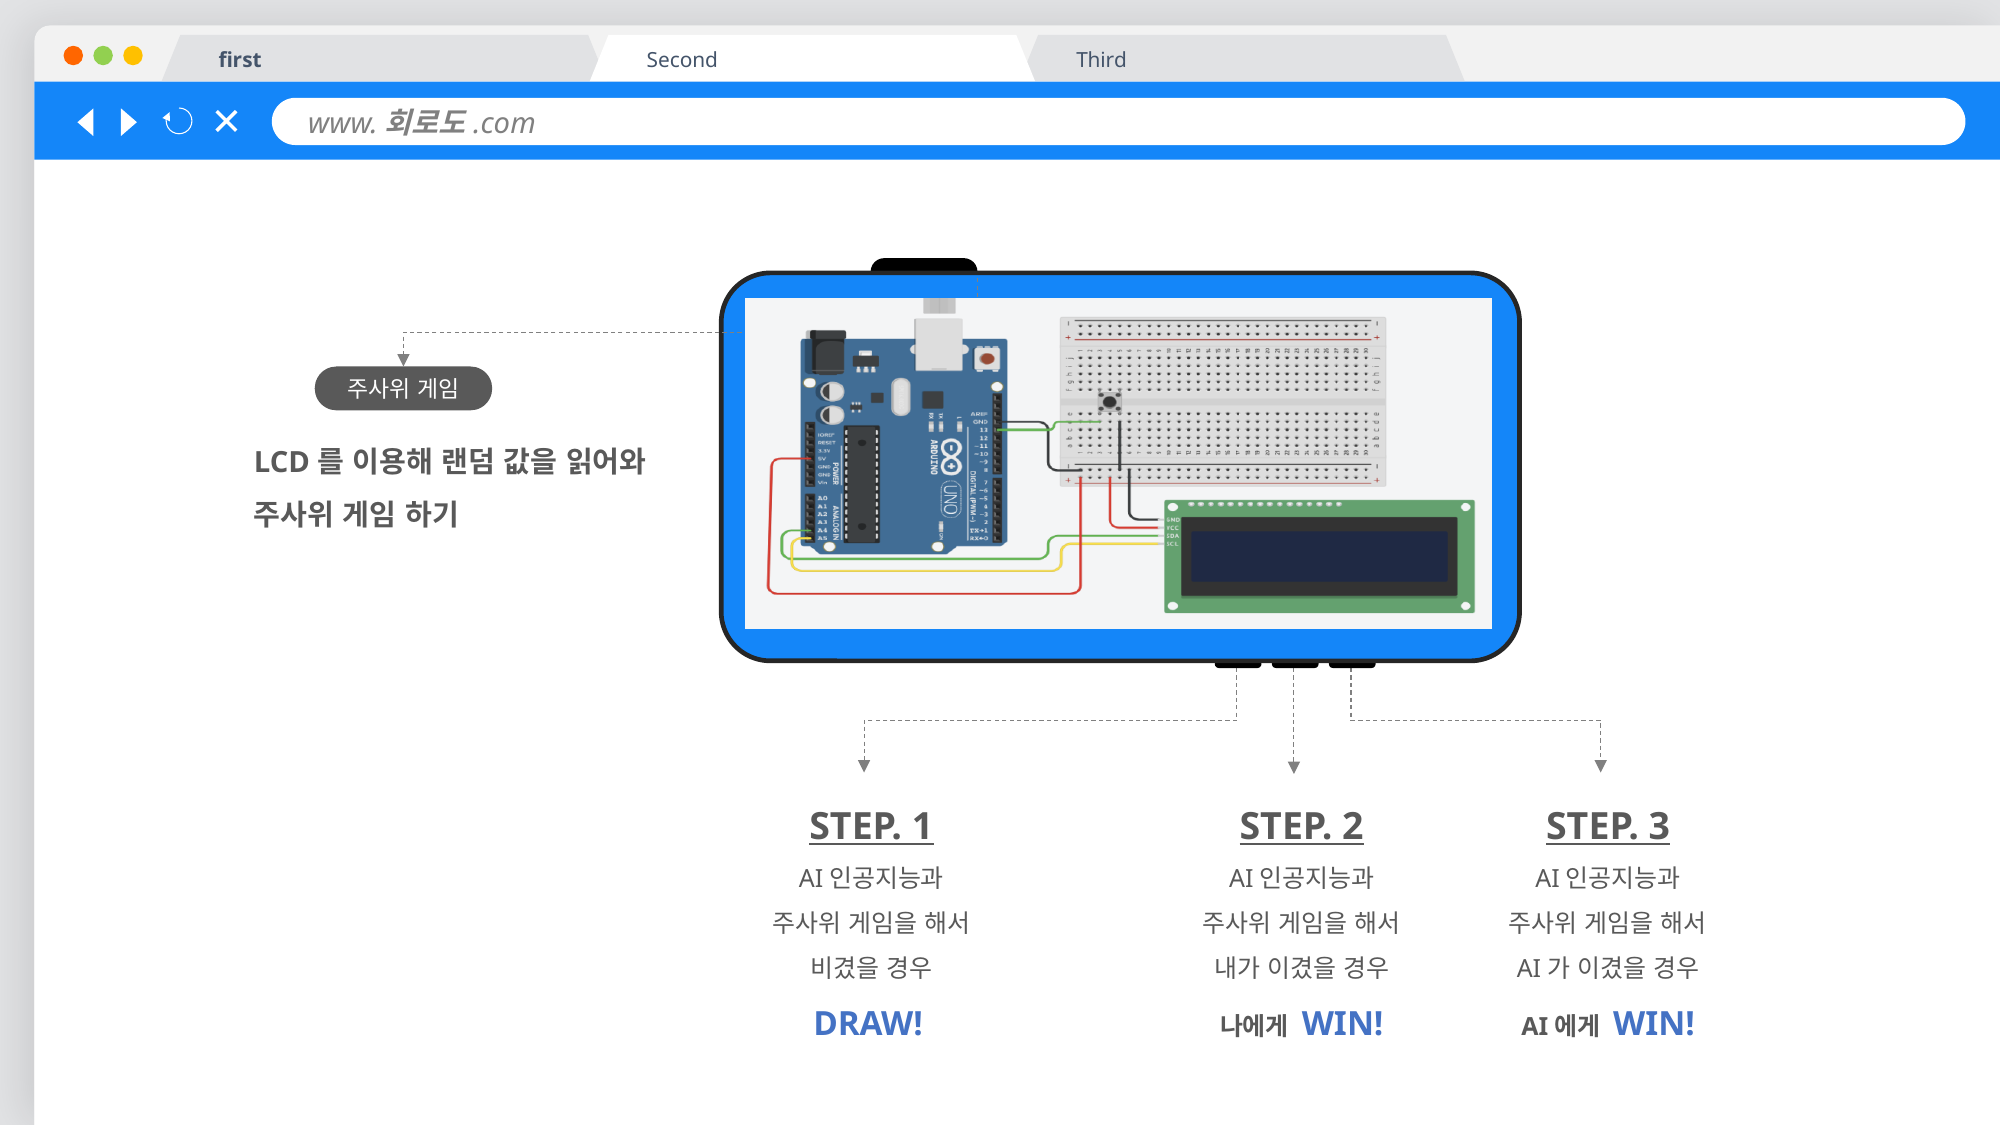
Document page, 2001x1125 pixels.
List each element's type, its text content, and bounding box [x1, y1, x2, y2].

text_box STEP. 3 AI인공지능과 주사위 게임을 해서 AI가 이겼을 경우 AI에게 WIN! [1403, 772, 1798, 1050]
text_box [63, 45, 143, 66]
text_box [77, 103, 244, 139]
text_box [33, 81, 2000, 161]
text_box STEP. 2 AI인공지능과 주사위 게임을 해서 내가 이겼을 경우 나에게 WIN! [1156, 772, 1403, 1050]
text_box STEP. 1 AI인공지능과 주사위 게임을 해서 비겼을 경우 DRAW! [655, 772, 1073, 1050]
text_box first [160, 33, 598, 83]
text_box Second [588, 33, 1037, 83]
text_box [33, 24, 2000, 81]
text_box [33, 161, 2000, 1125]
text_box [239, 258, 1520, 669]
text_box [998, 669, 1103, 907]
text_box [1423, 595, 1529, 846]
text_box www.회로도.com [270, 96, 1967, 147]
text_box Third [1027, 33, 1467, 83]
